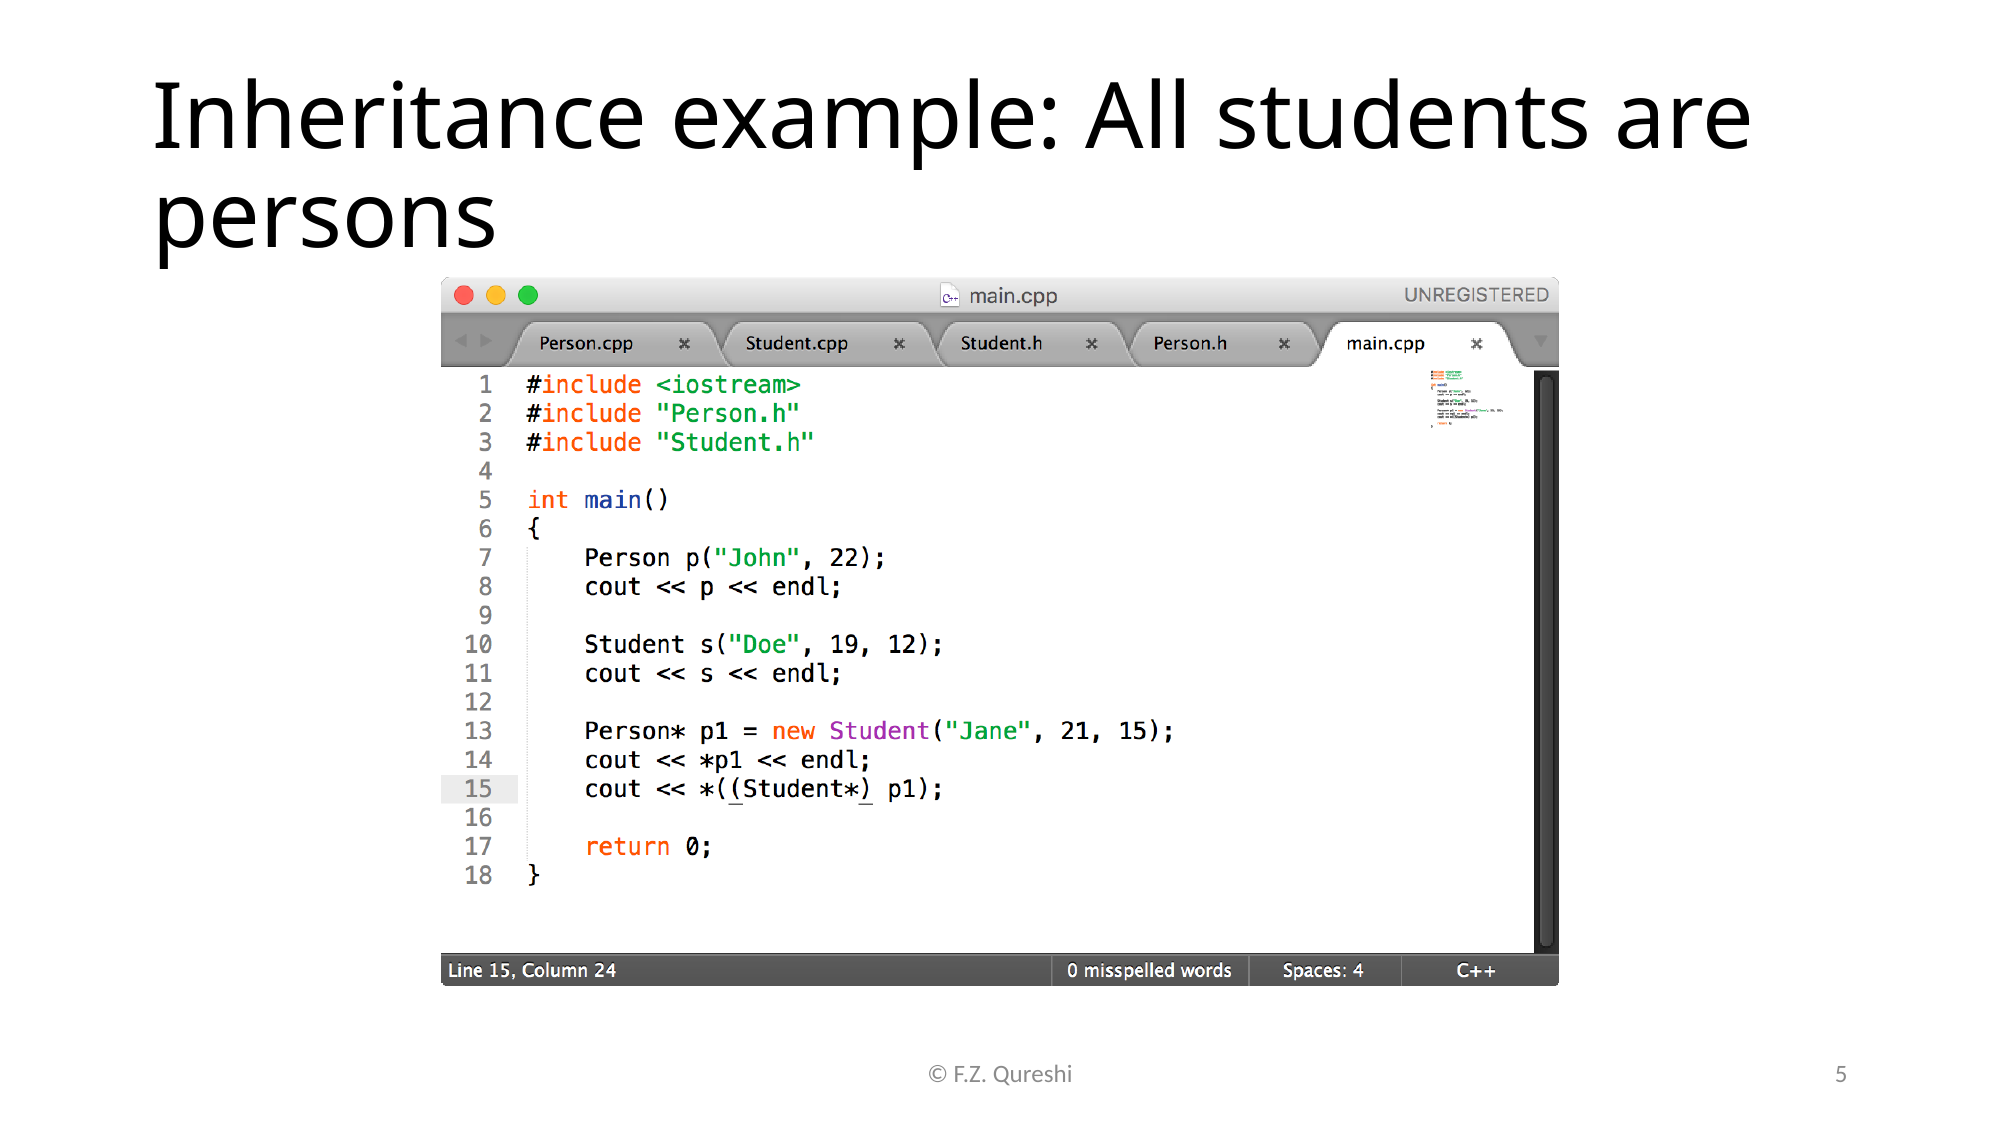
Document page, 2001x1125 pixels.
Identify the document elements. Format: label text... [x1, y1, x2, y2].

picture [441, 277, 1559, 986]
slide_number 5 [1412, 1042, 1863, 1103]
footer © F.Z. Qureshi [662, 1042, 1338, 1103]
title Inheritance example: All students are persons [137, 59, 1863, 278]
